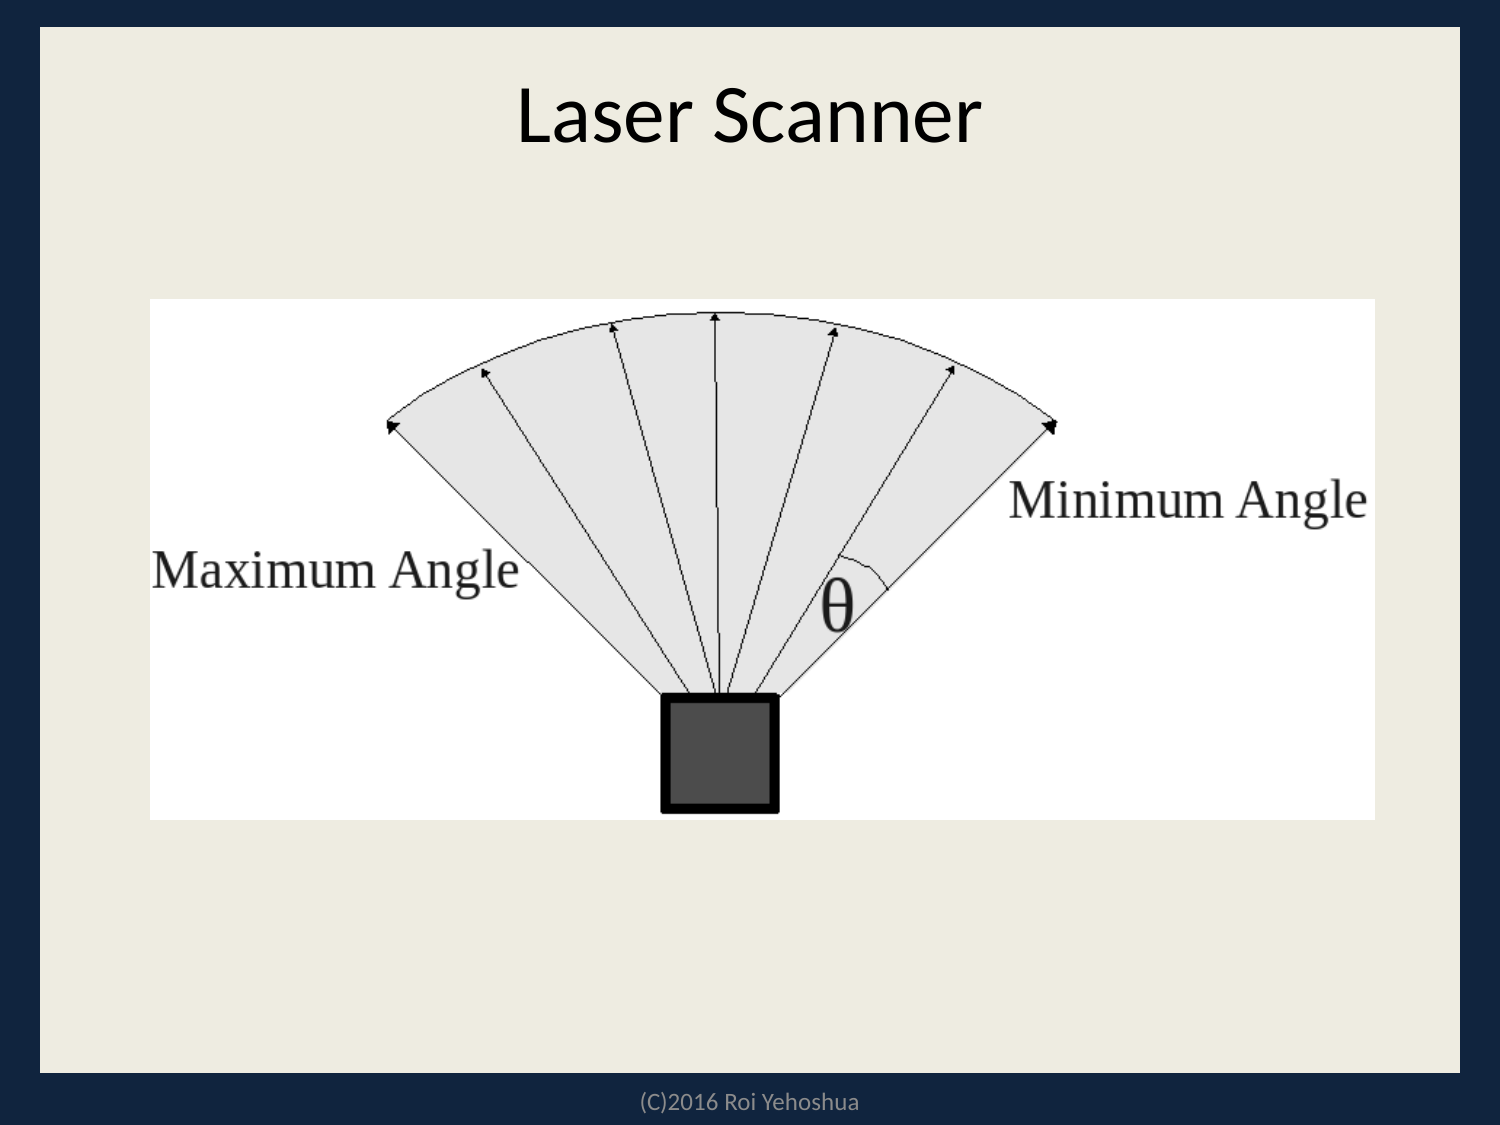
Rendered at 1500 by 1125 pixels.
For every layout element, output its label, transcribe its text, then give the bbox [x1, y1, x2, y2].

title Laser Scanner [37, 31, 1463, 188]
picture [149, 299, 1376, 820]
footer (C)2016 Roi Yehoshua [512, 1074, 988, 1125]
